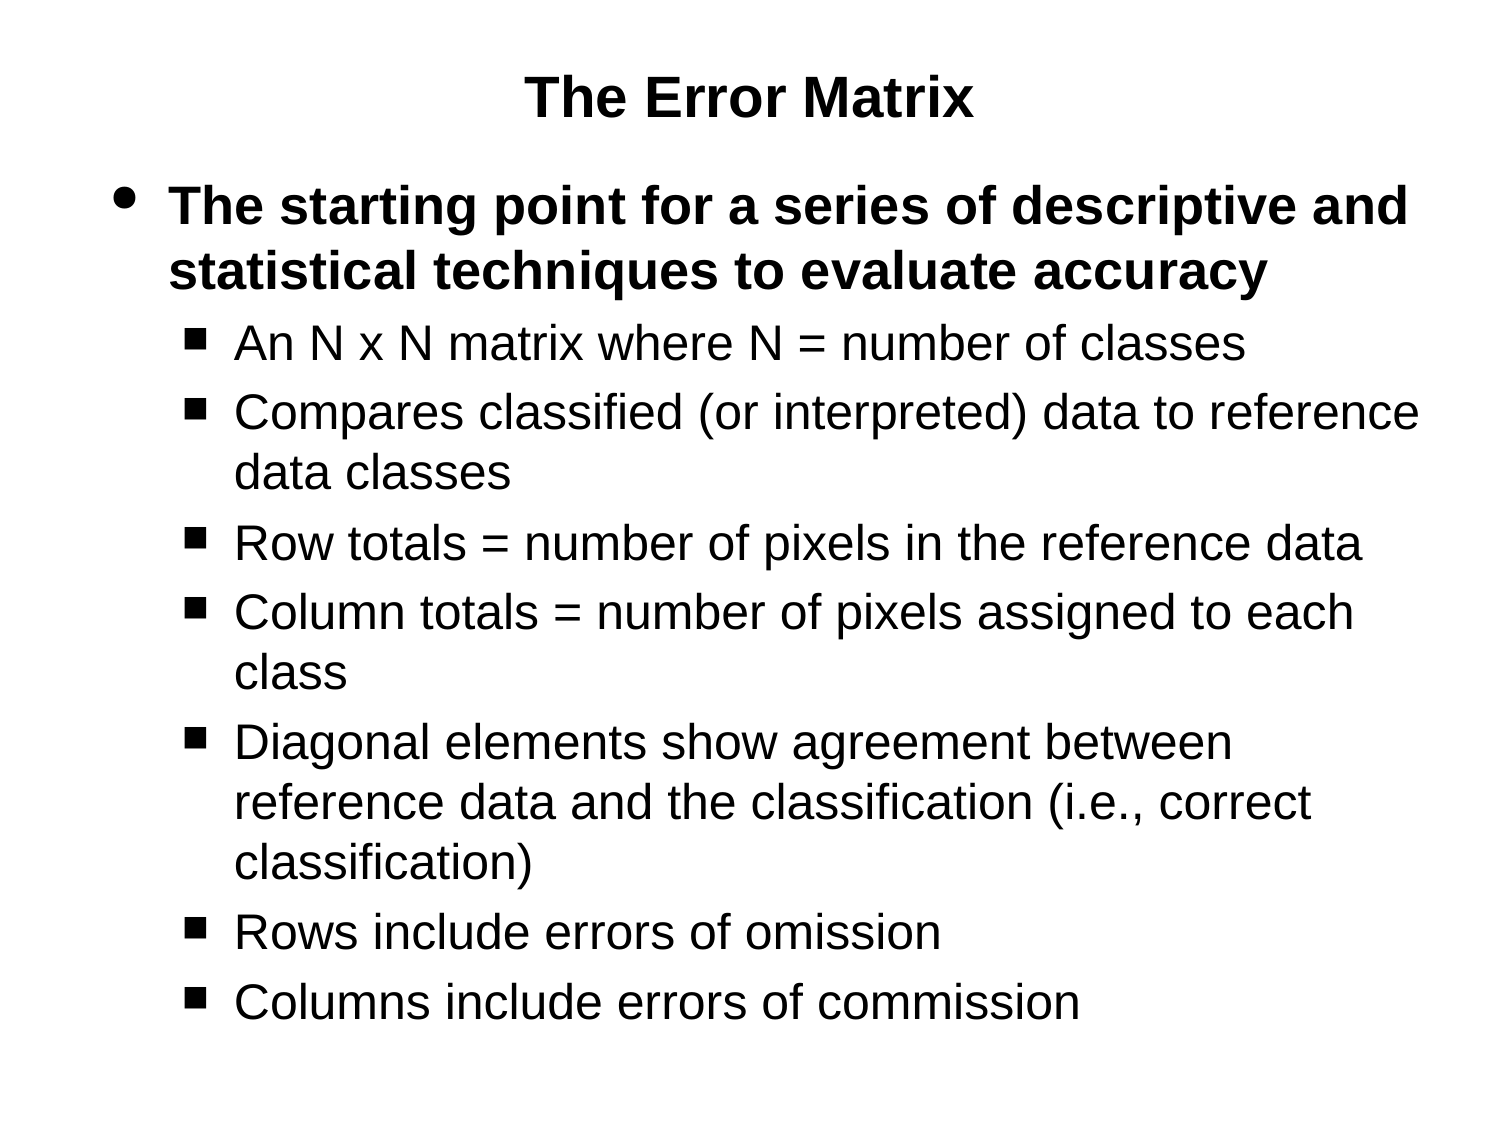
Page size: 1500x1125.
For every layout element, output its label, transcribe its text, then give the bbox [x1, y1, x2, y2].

list The starting point for a series of descriptive and statistical techniques to evaluate accuracy An N x N matrix where N = number of classes Compares classified (or interpreted) data to reference data classes Row totals = number of pixels in the reference data Column totals = number of pixels assigned to each class Diagonal elements show agreement between reference data and the classification (i.e., correct classification) Rows include errors of omission Columns include errors of commission [97, 162, 1463, 1088]
title The Error Matrix [112, 62, 1388, 125]
